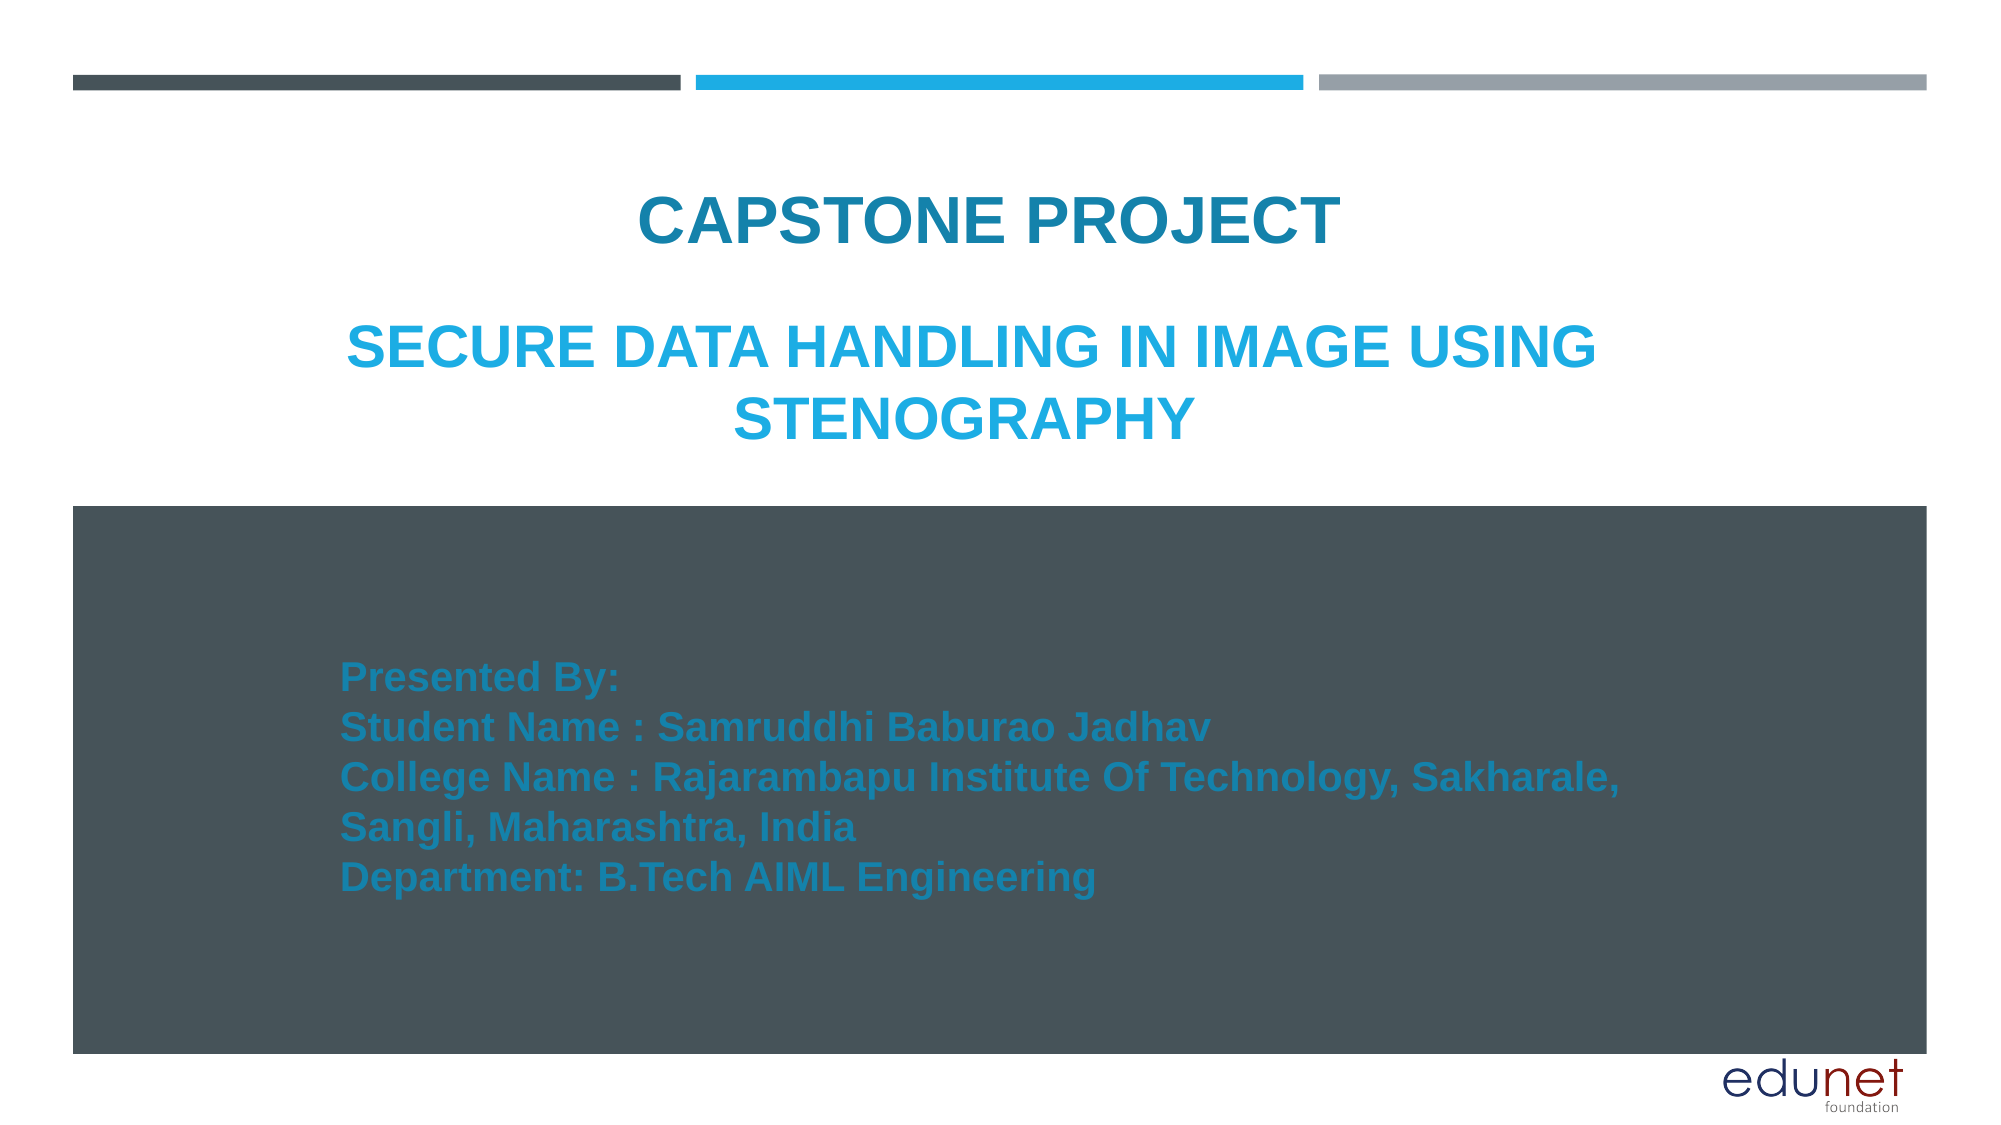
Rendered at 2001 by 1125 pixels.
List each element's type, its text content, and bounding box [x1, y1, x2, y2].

picture [1719, 1056, 1905, 1116]
text_box Presented By: Student Name : Samruddhi Baburao Jadhav College Name : Rajarambapu Institute Of Technology, Sakharale, Sangli, Maharashtra, India Department: B.Tech AIML Engineering [324, 641, 1676, 957]
text_box CAPSTONE PROJECT [0, 169, 2000, 265]
title SECURE DATA HANDLING IN IMAGE USING STENOGRAPHY [222, 298, 1723, 460]
